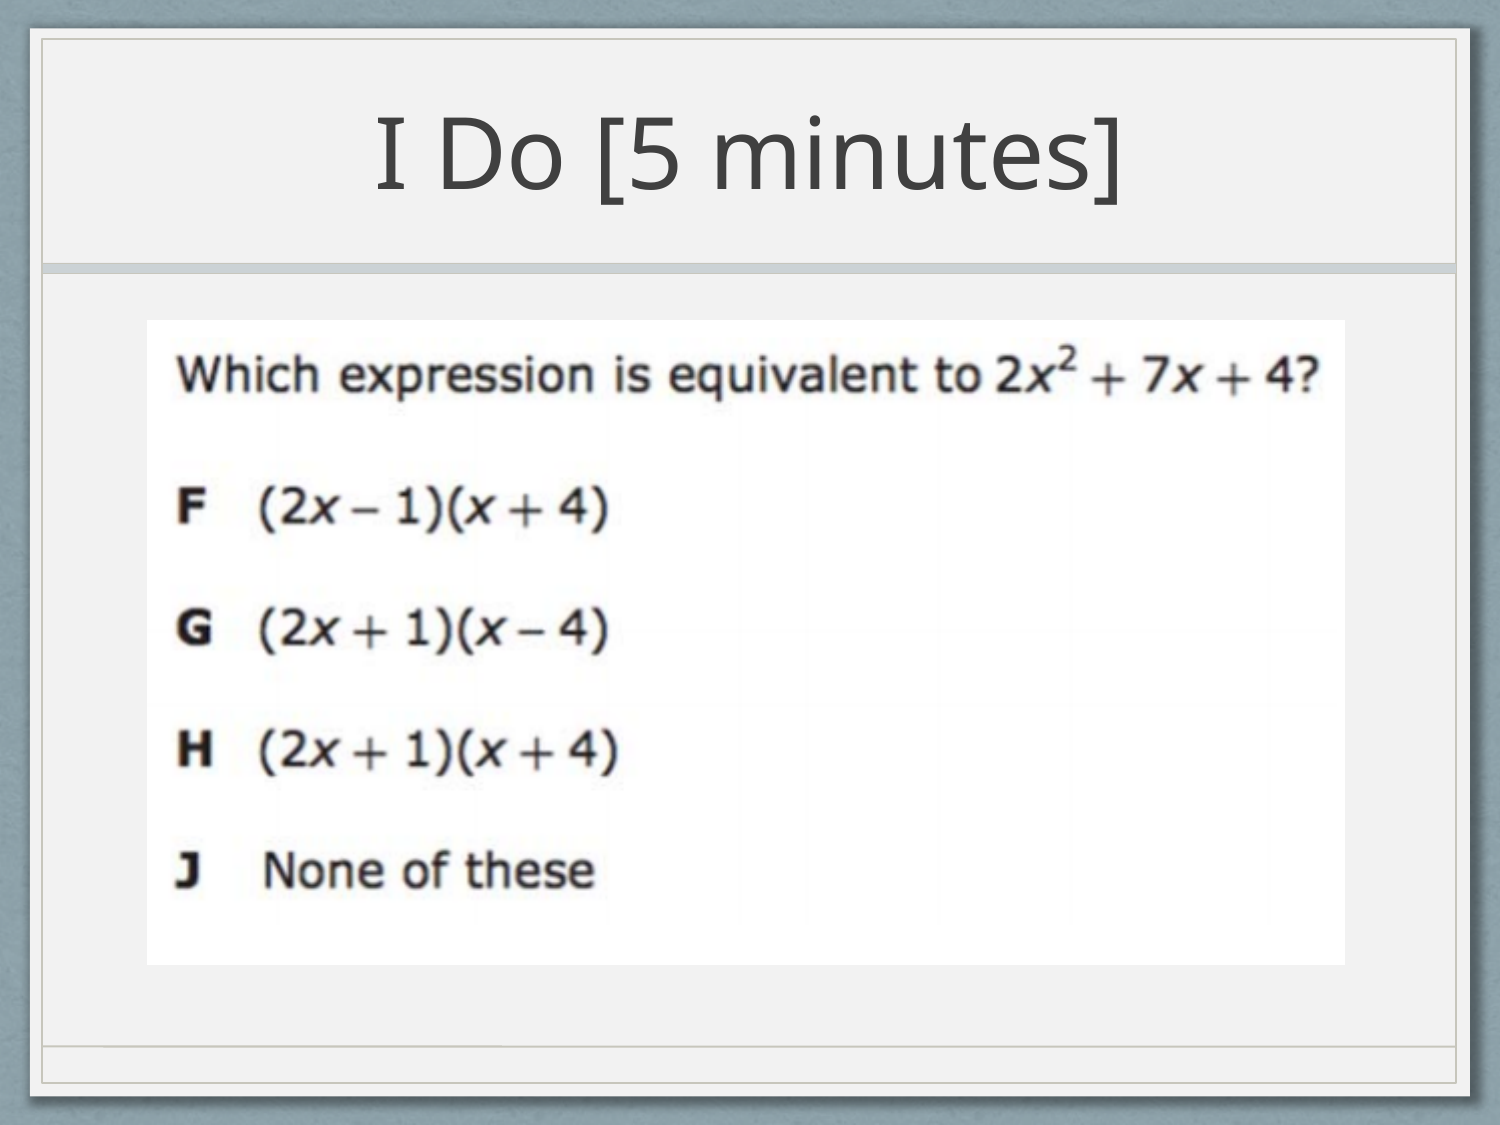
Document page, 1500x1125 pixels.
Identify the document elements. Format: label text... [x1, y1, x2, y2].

title I Do [5 minutes] [147, 40, 1353, 260]
picture [147, 319, 1346, 966]
